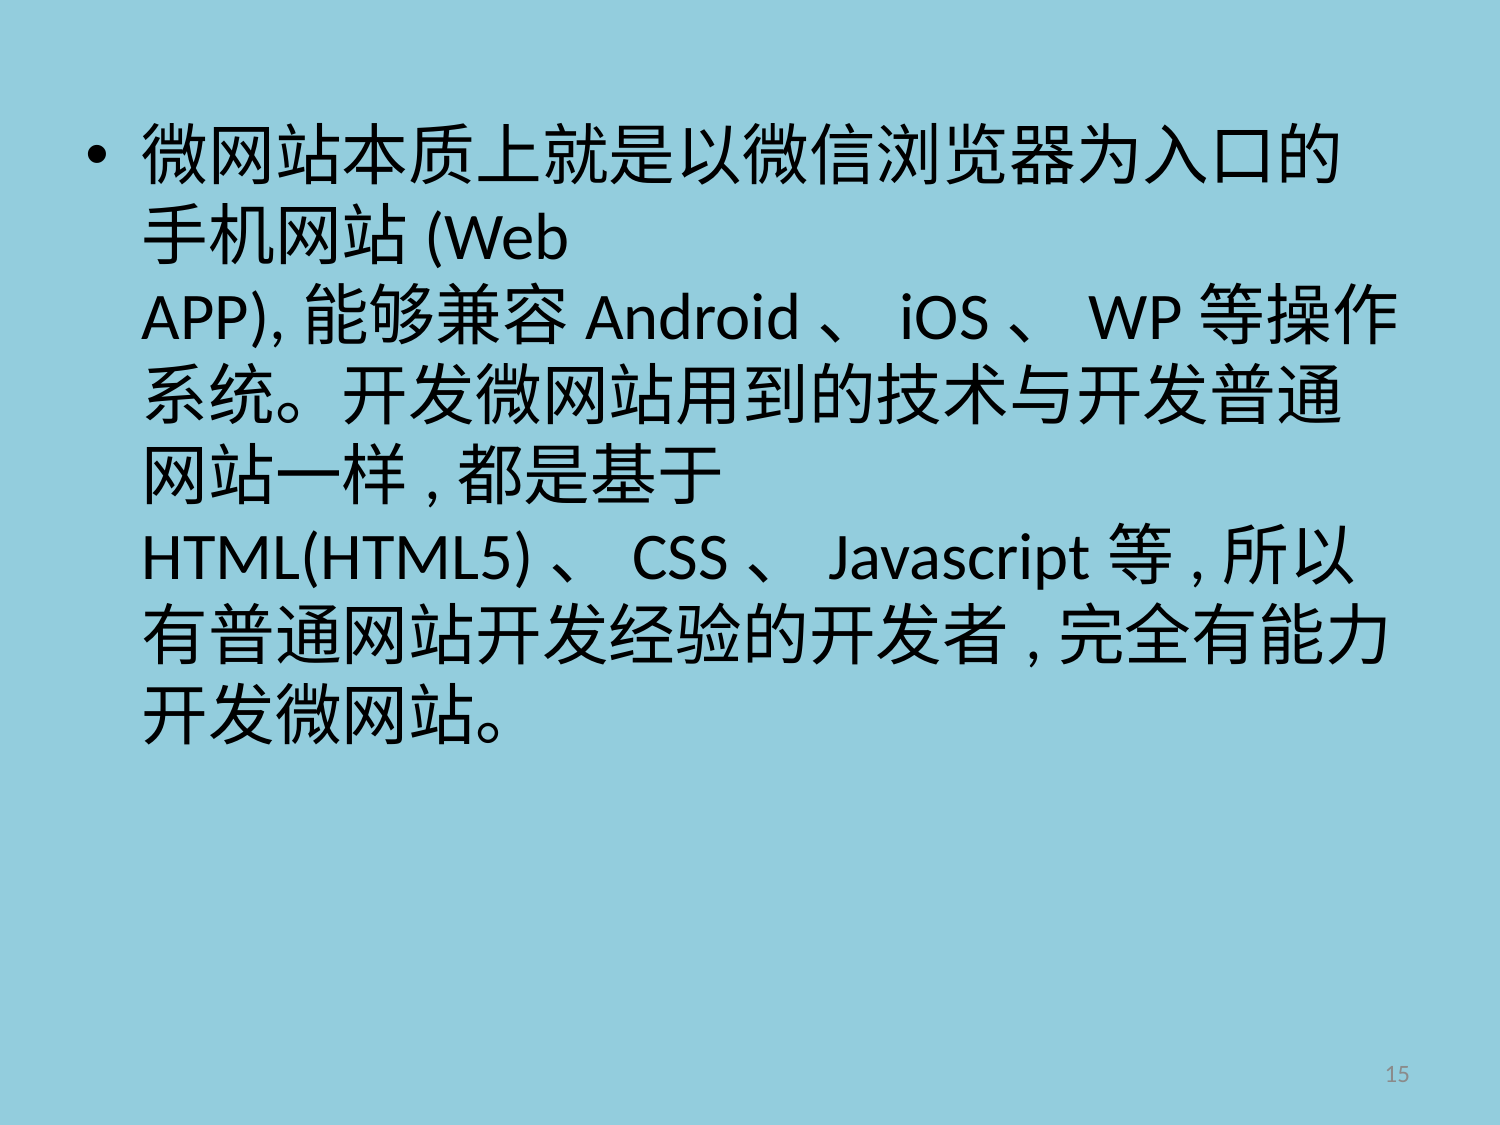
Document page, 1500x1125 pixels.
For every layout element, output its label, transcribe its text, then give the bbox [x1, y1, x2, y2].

list 微网站本质上就是以微信浏览器为入口的手机网站(Web APP),能够兼容Android、iOS、WP等操作系统。开发微网站用到的技术与开发普通网站一样,都是基于HTML(HTML5)、CSS、Javascript等,所以有普通网站开发经验的开发者,完全有能力开发微网站。 [70, 105, 1421, 848]
slide_number 15 [1074, 1042, 1425, 1103]
